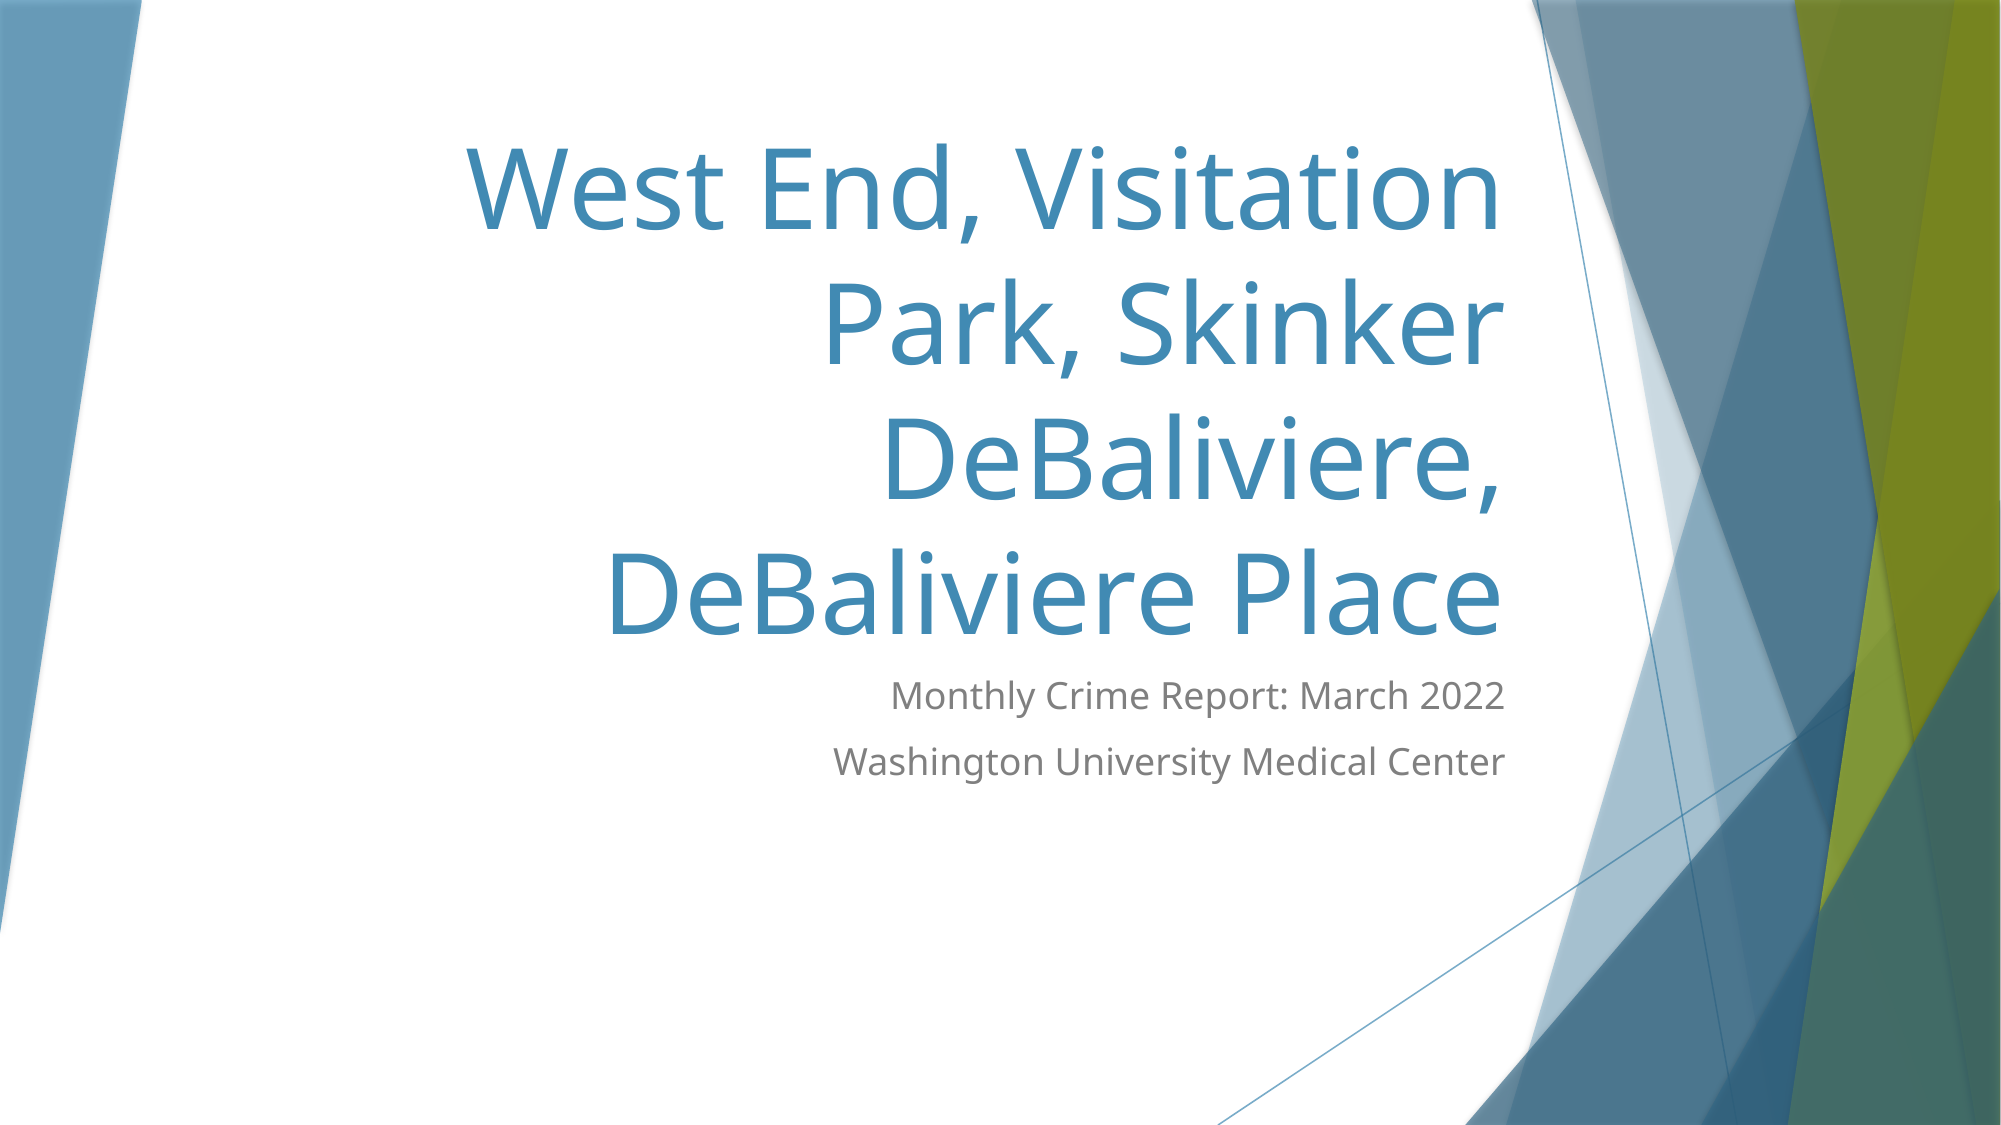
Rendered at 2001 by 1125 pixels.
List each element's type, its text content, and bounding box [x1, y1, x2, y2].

subtitle Monthly Crime Report: March 2022 Washington University Medical Center [247, 664, 1522, 845]
title West End, Visitation Park, Skinker DeBaliviere, DeBaliviere Place [247, 394, 1522, 664]
